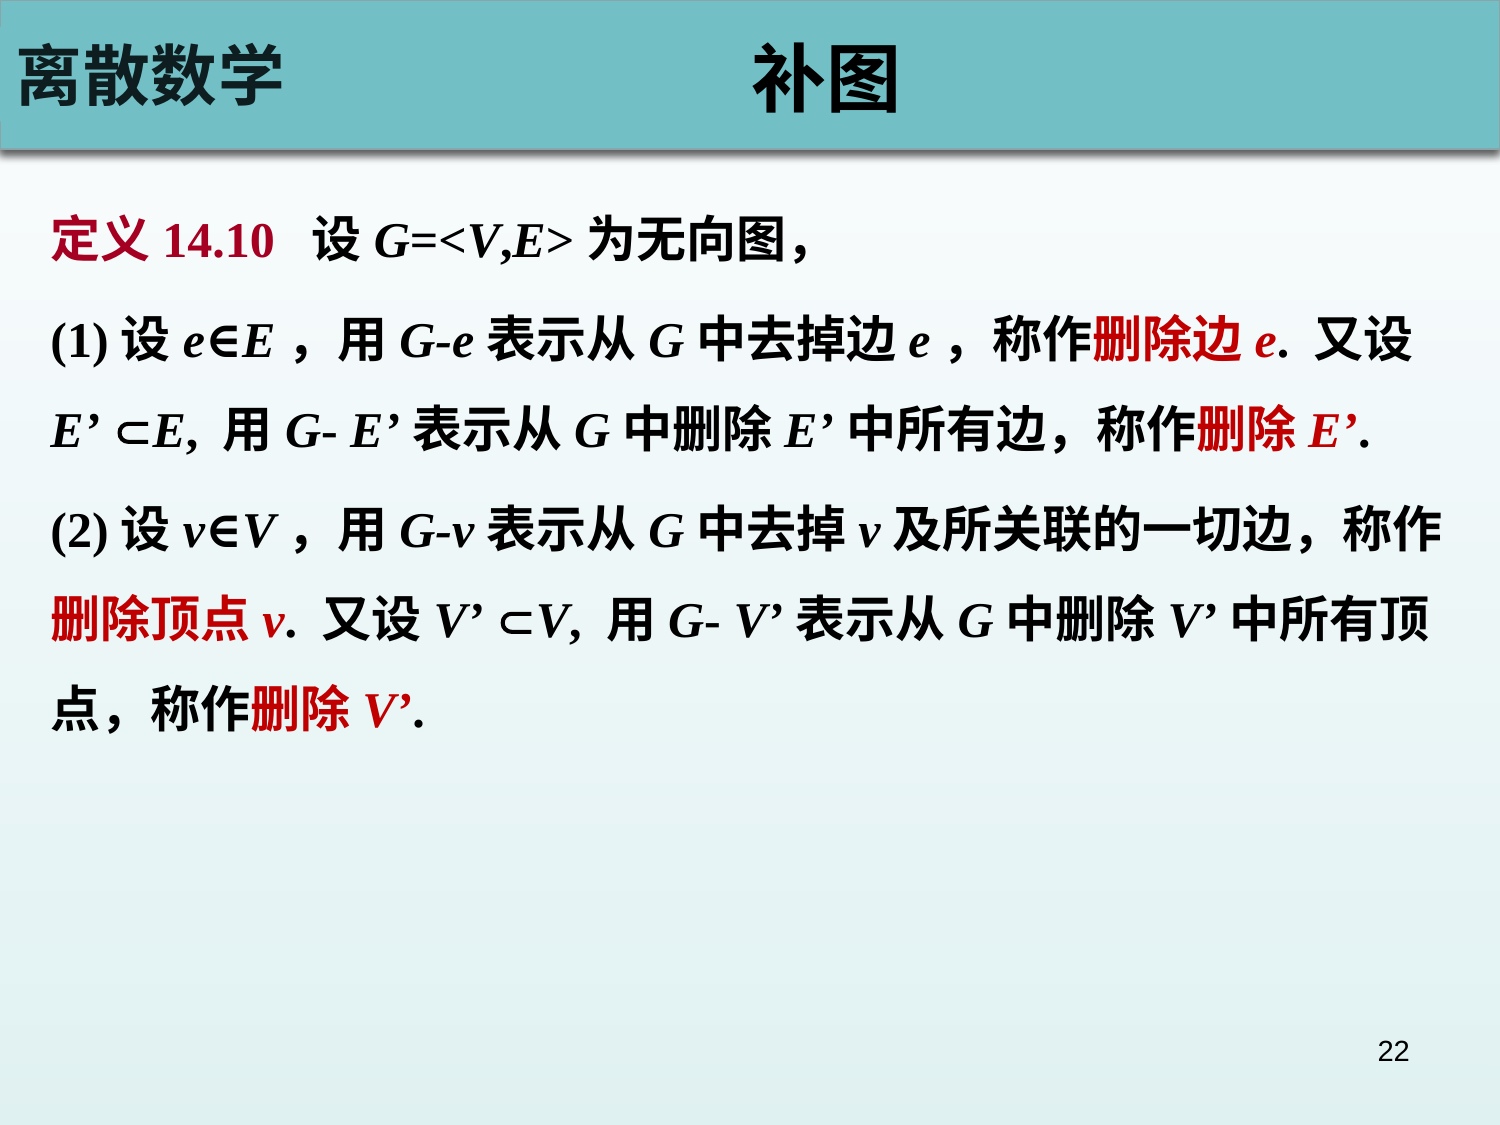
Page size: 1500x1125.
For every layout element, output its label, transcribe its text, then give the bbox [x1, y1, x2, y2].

title 补图 [324, 42, 1329, 112]
slide_number 22 [1074, 1024, 1425, 1103]
list 定义14.10 设G=<V,E>为无向图， (1)设e∈E，用G-e表示从G中去掉边e，称作删除边e. 又设E’ E, 用G- E’表示从G中删除E’中所有边，称作删除E’. (2)设v∈V，用G-v表示从G中去掉v及所关联的一切边，称作删除顶点v. 又设V’ V, 用G- V’表示从G中删除V’中所有顶点，称作删除V’. [35, 170, 1465, 913]
